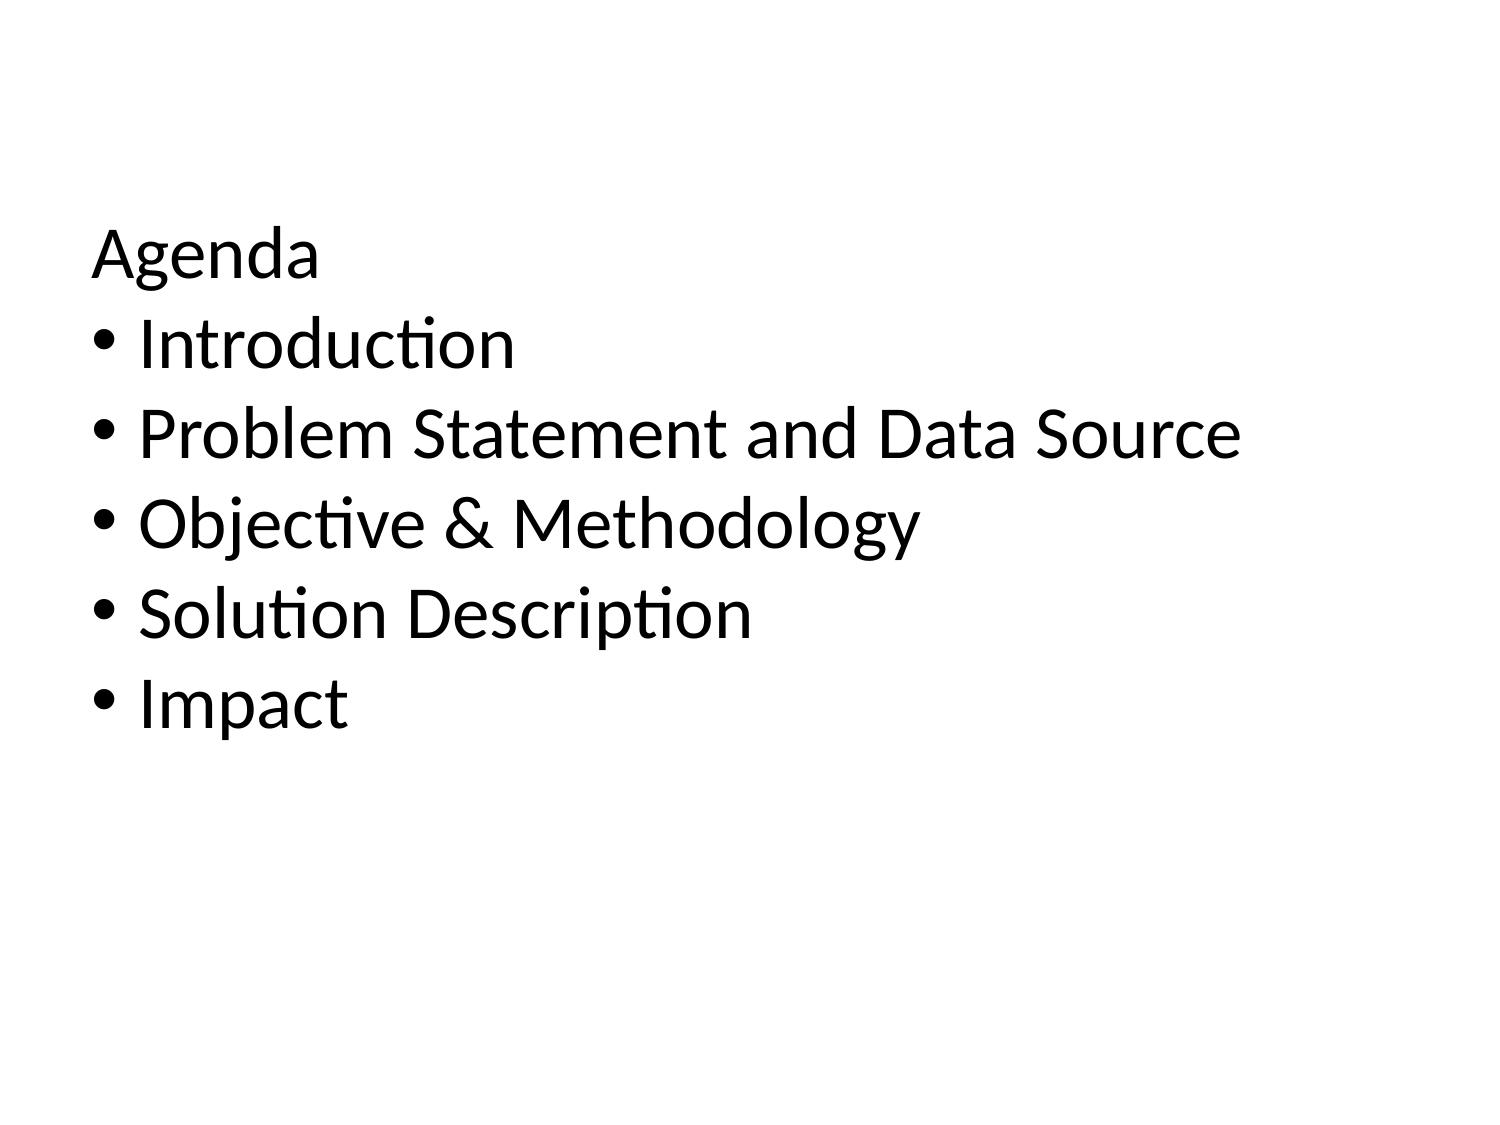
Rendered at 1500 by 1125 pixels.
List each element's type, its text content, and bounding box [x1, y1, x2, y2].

text_box Agenda Introduction Problem Statement and Data Source Objective & Methodology Solution Description Impact [76, 196, 1294, 931]
